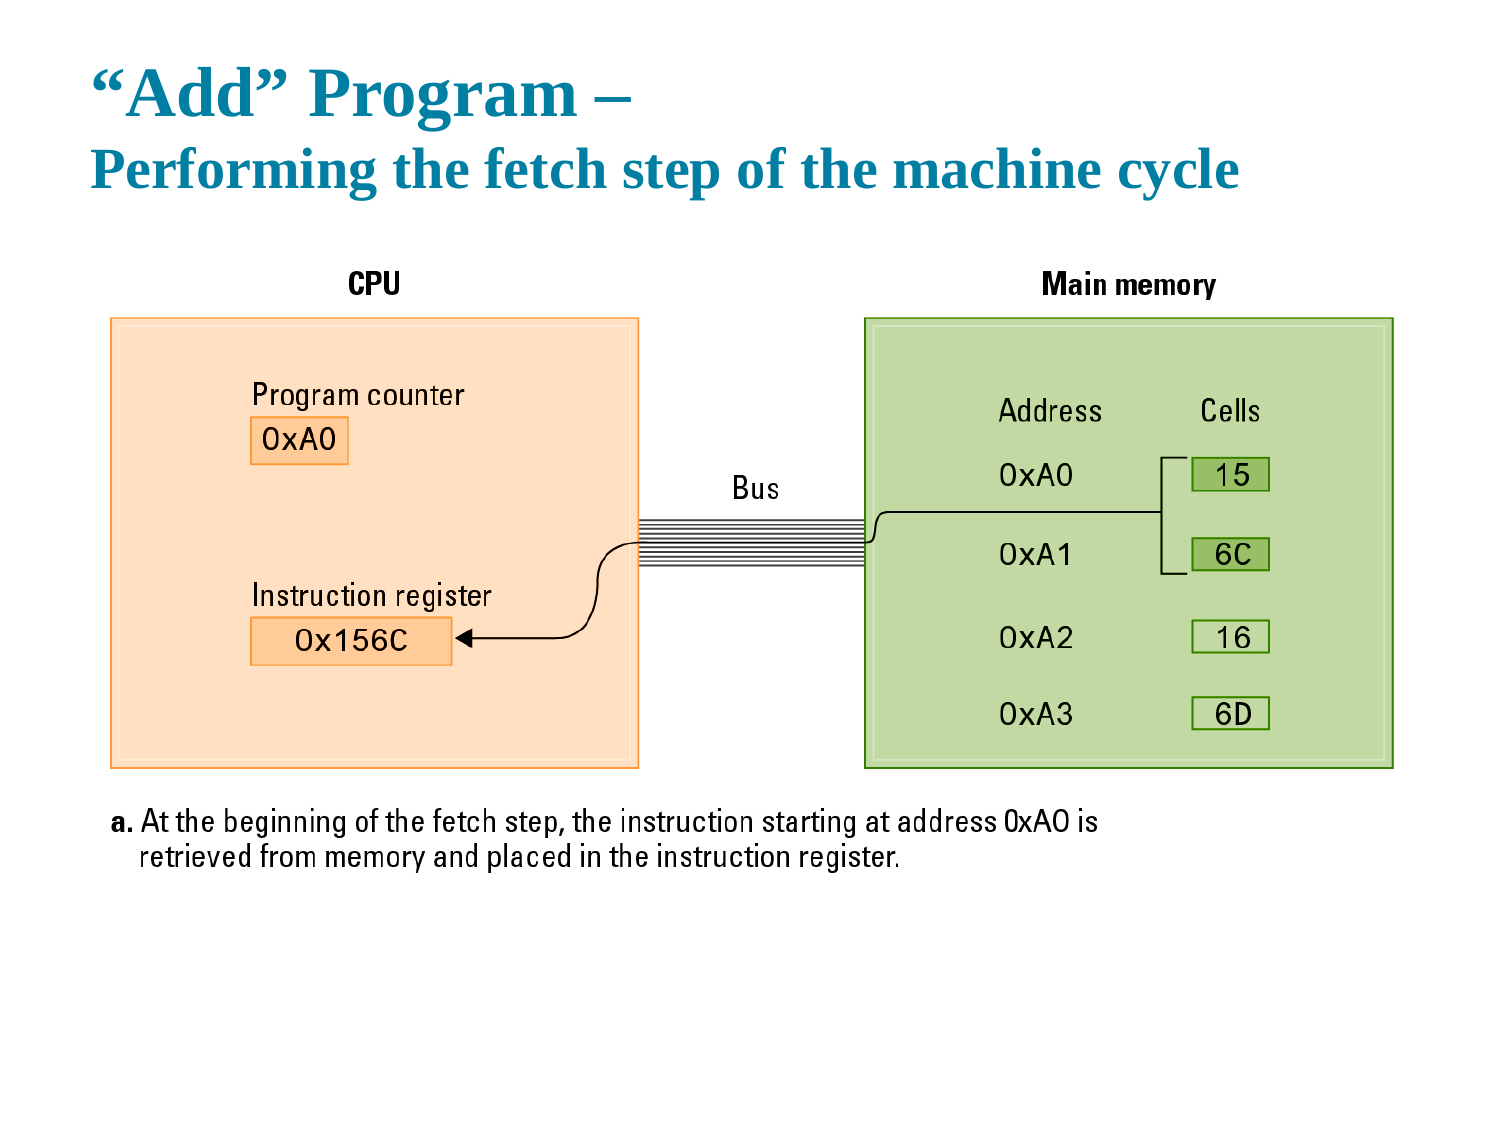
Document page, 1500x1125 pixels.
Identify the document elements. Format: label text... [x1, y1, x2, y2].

picture [107, 265, 1395, 874]
title “Add” Program – Performing the fetch step of the machine cycle [75, 35, 1425, 216]
